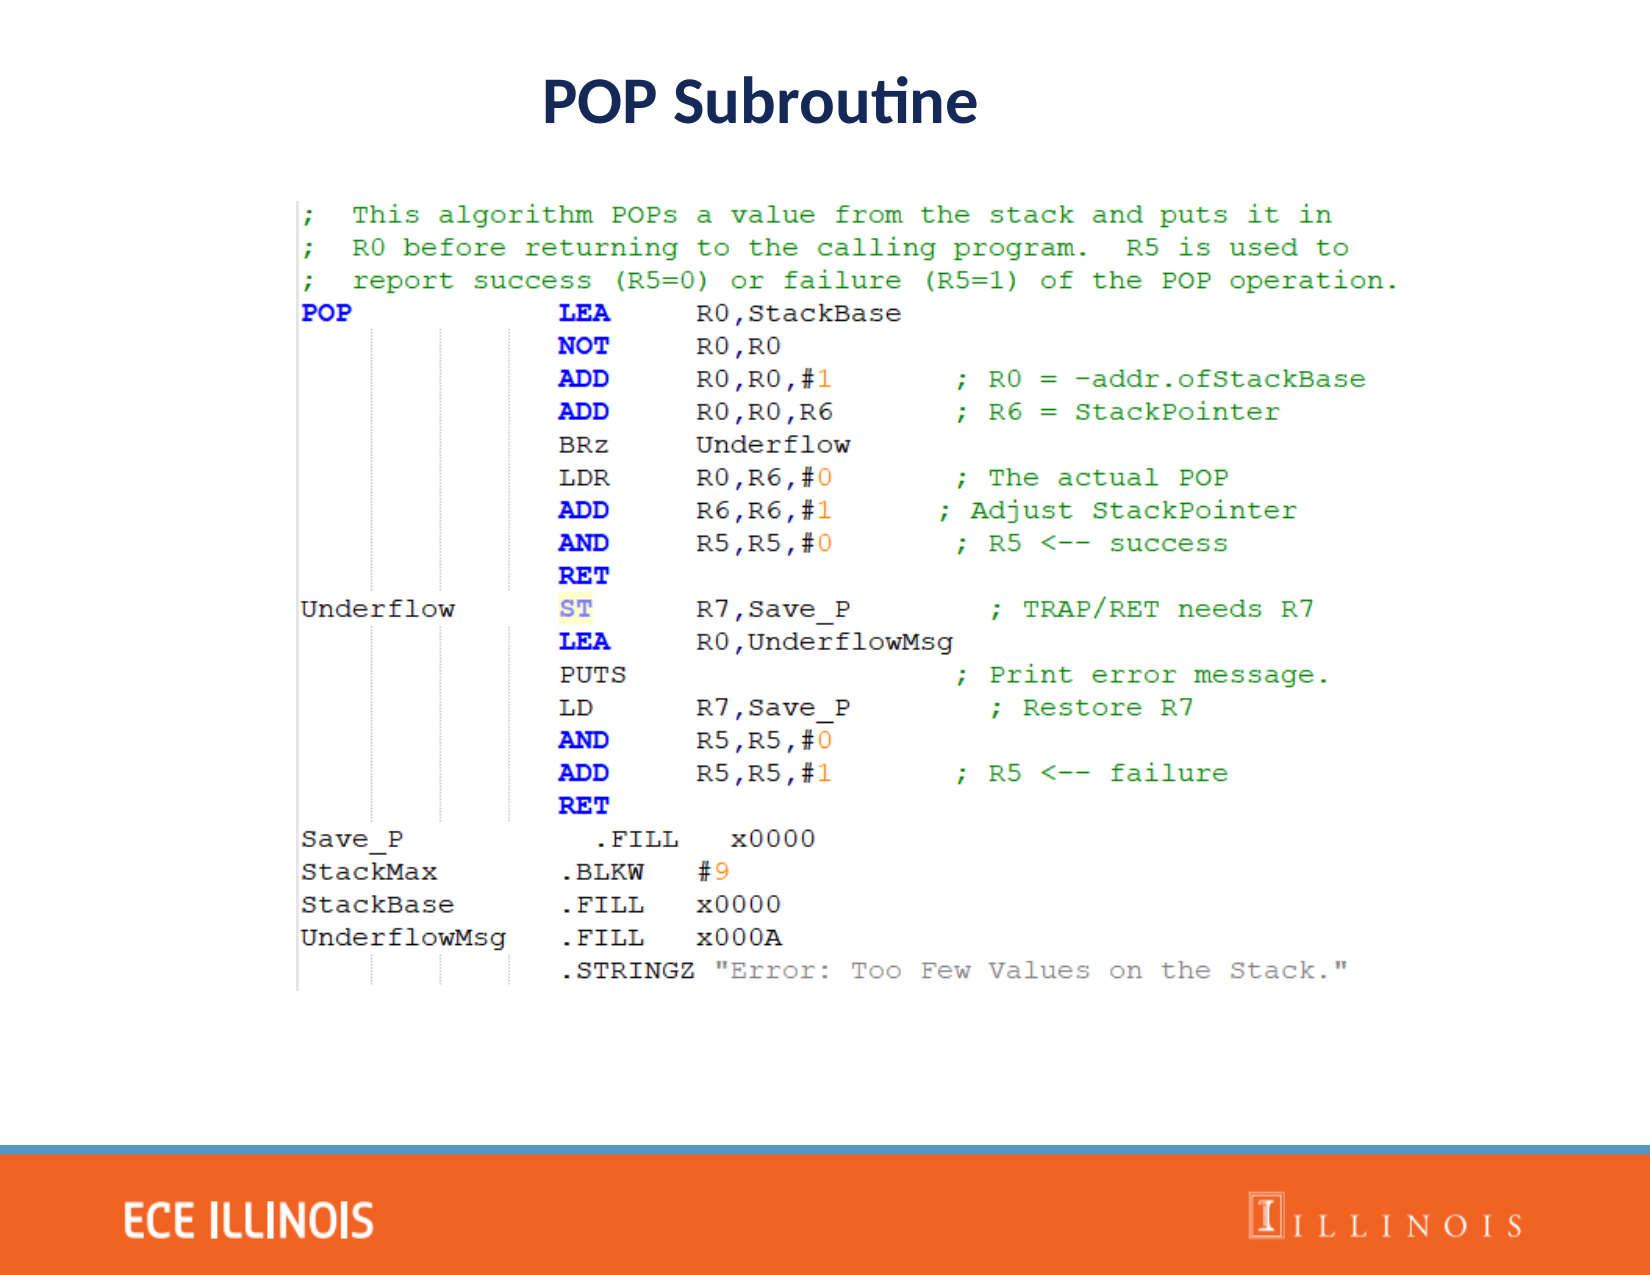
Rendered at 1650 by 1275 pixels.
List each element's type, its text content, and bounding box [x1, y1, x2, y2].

list POP Subroutine [527, 49, 1029, 172]
picture [296, 201, 1407, 991]
